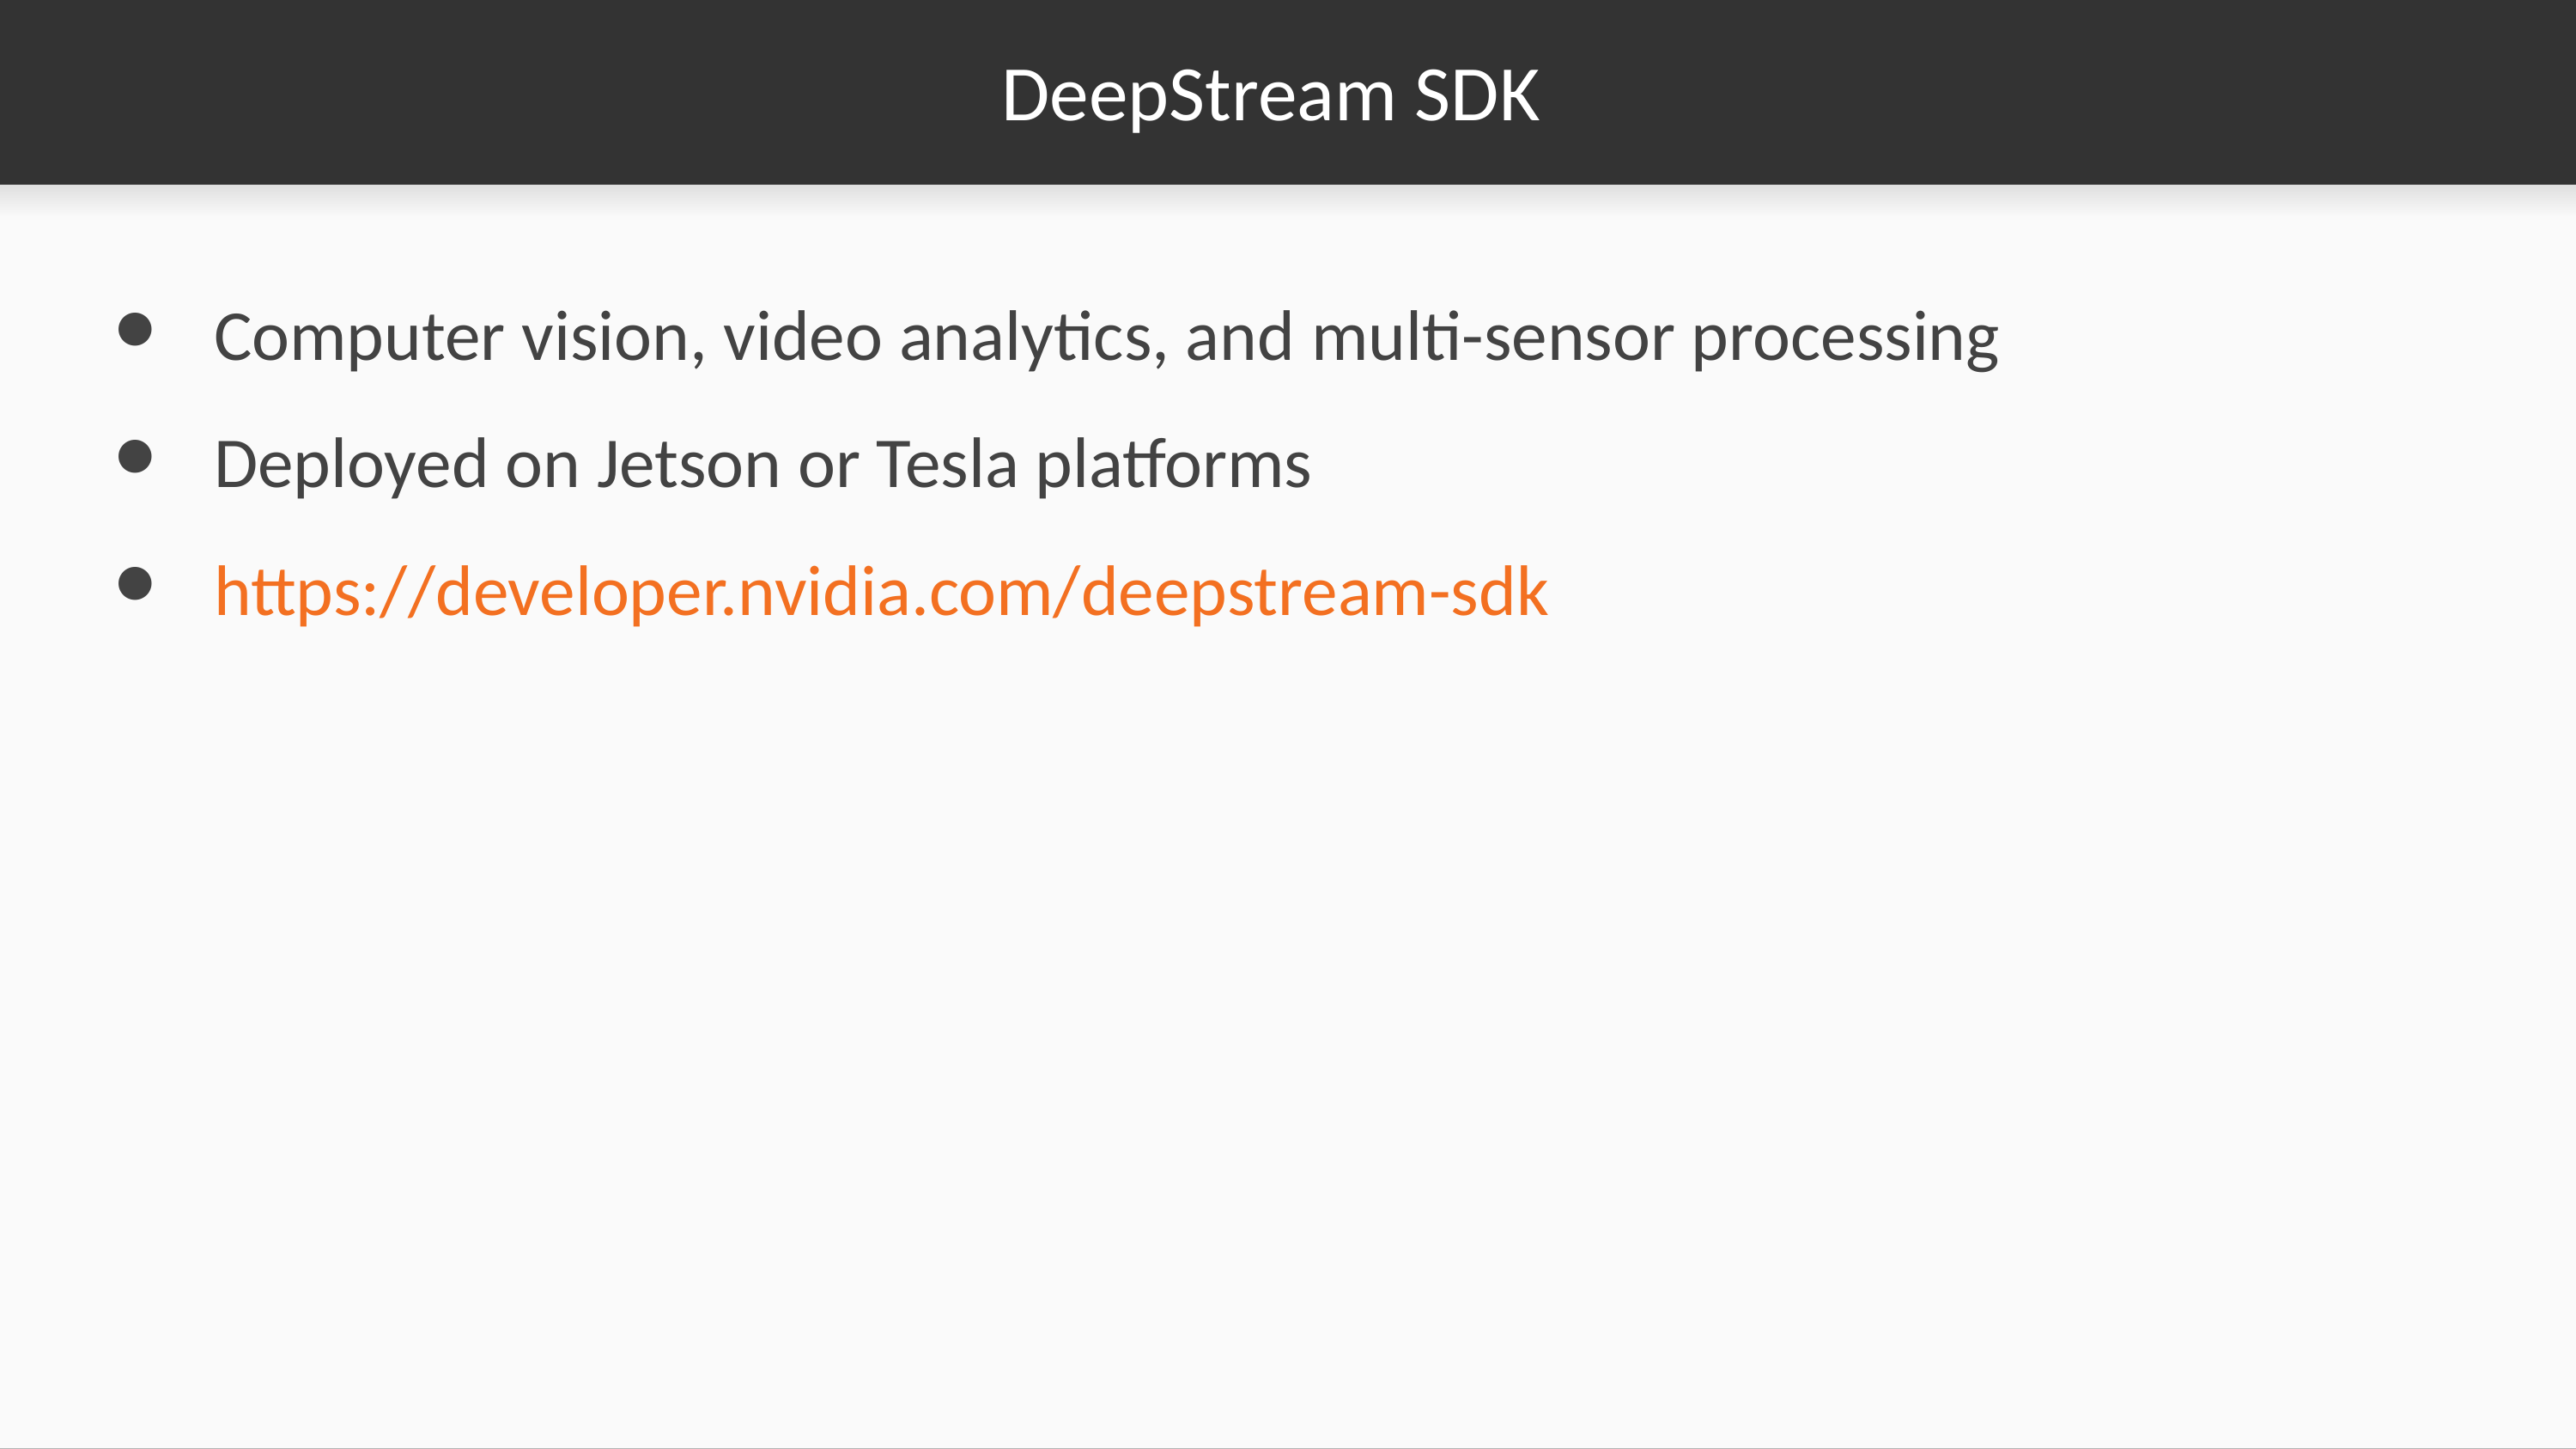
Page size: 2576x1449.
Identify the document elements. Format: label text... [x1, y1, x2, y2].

title DeepStream SDK [27, 4, 2514, 174]
list Computer vision, video analytics, and multi-sensor processing Deployed on Jetson or Tesla platforms https://developer.nvidia.com/deepstream-sdk [59, 250, 2514, 1384]
